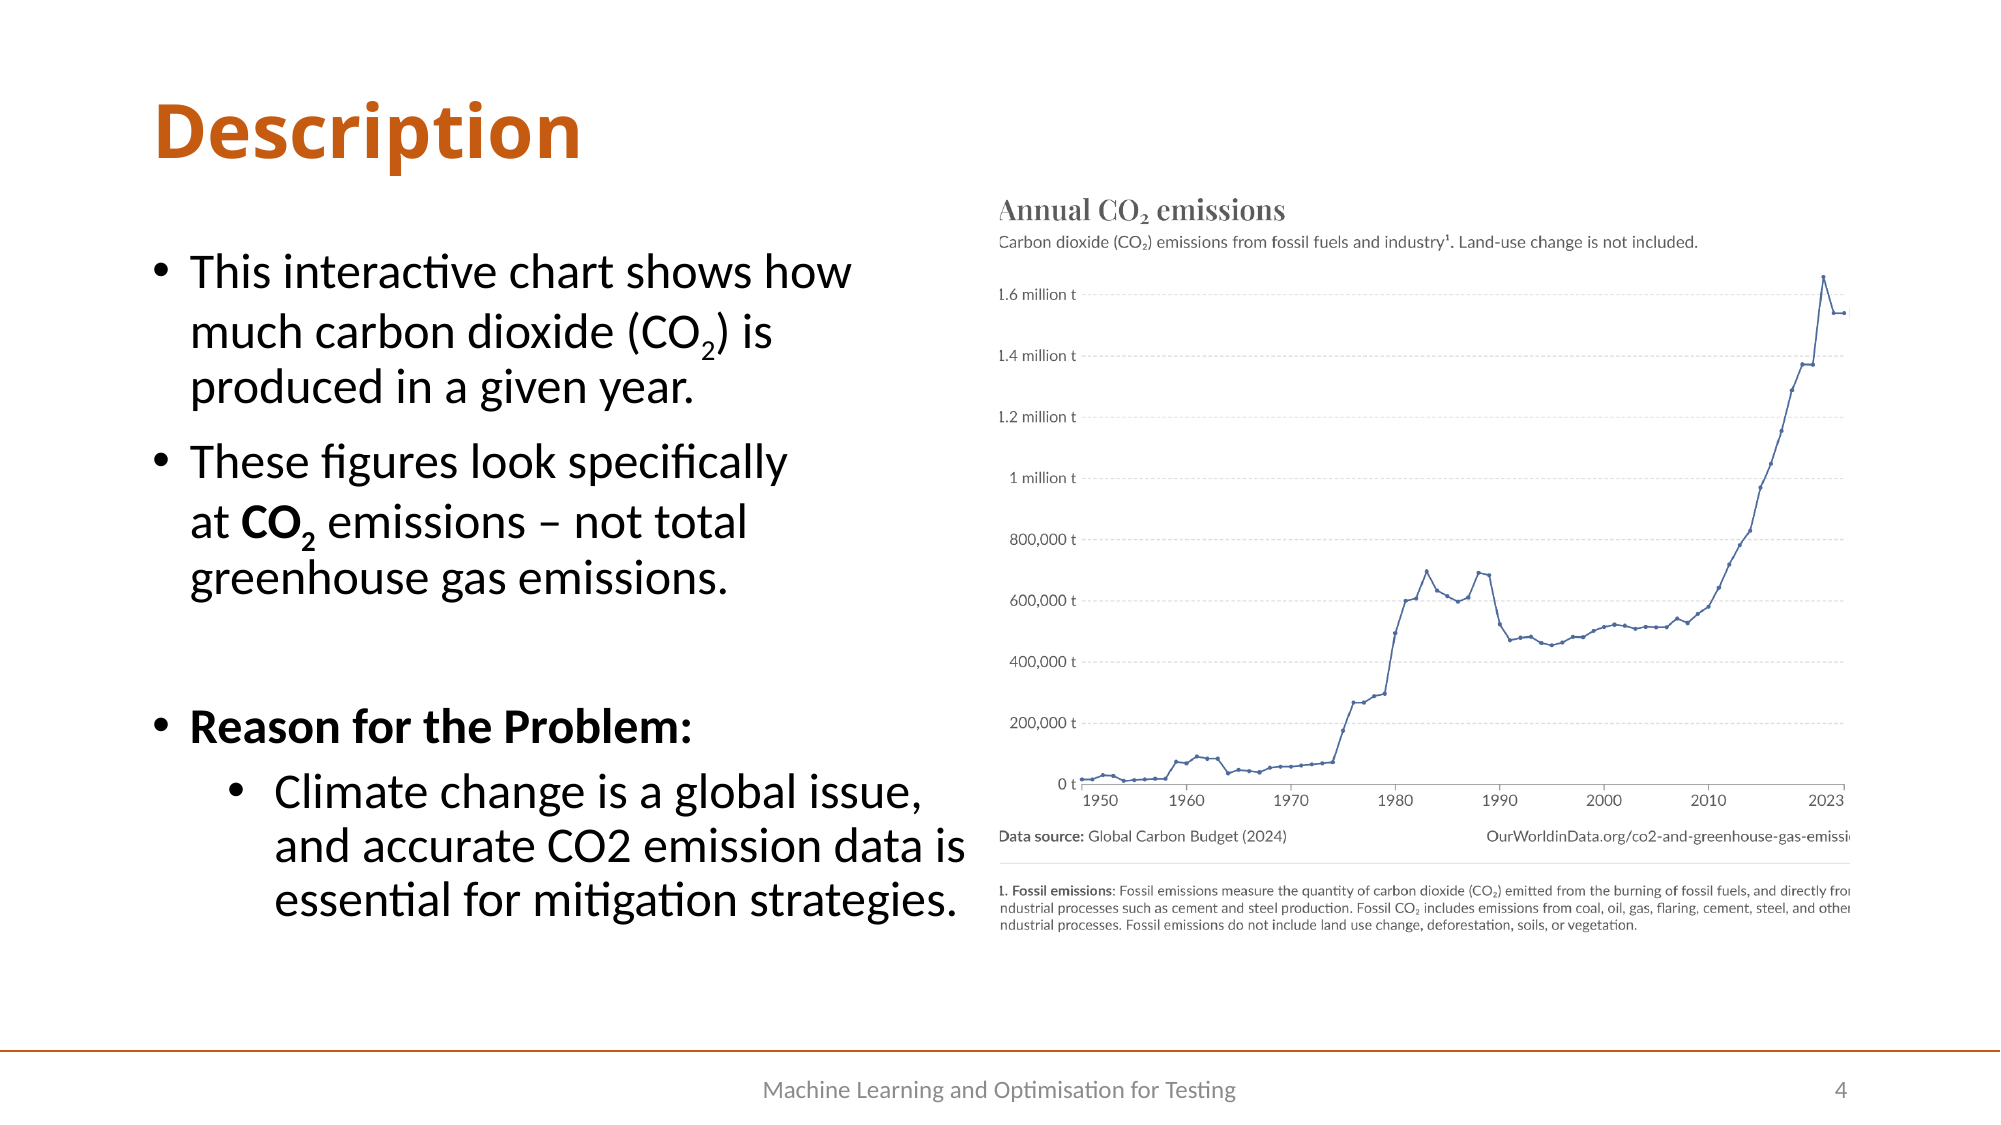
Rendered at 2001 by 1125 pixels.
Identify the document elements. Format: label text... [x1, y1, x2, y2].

picture [999, 174, 1850, 951]
slide_number 4 [1412, 1058, 1863, 1119]
footer Machine Learning and Optimisation for Testing [662, 1058, 1338, 1119]
list This interactive chart shows how much carbon dioxide (CO2) is produced in a given year. These figures look specifically at CO2 emissions – not total greenhouse gas emissions. Reason for the Problem: Climate change is a global issue, and accurate CO2 emission data is essential for mitigation strategies. [137, 237, 988, 1014]
title Description [137, 59, 1863, 209]
